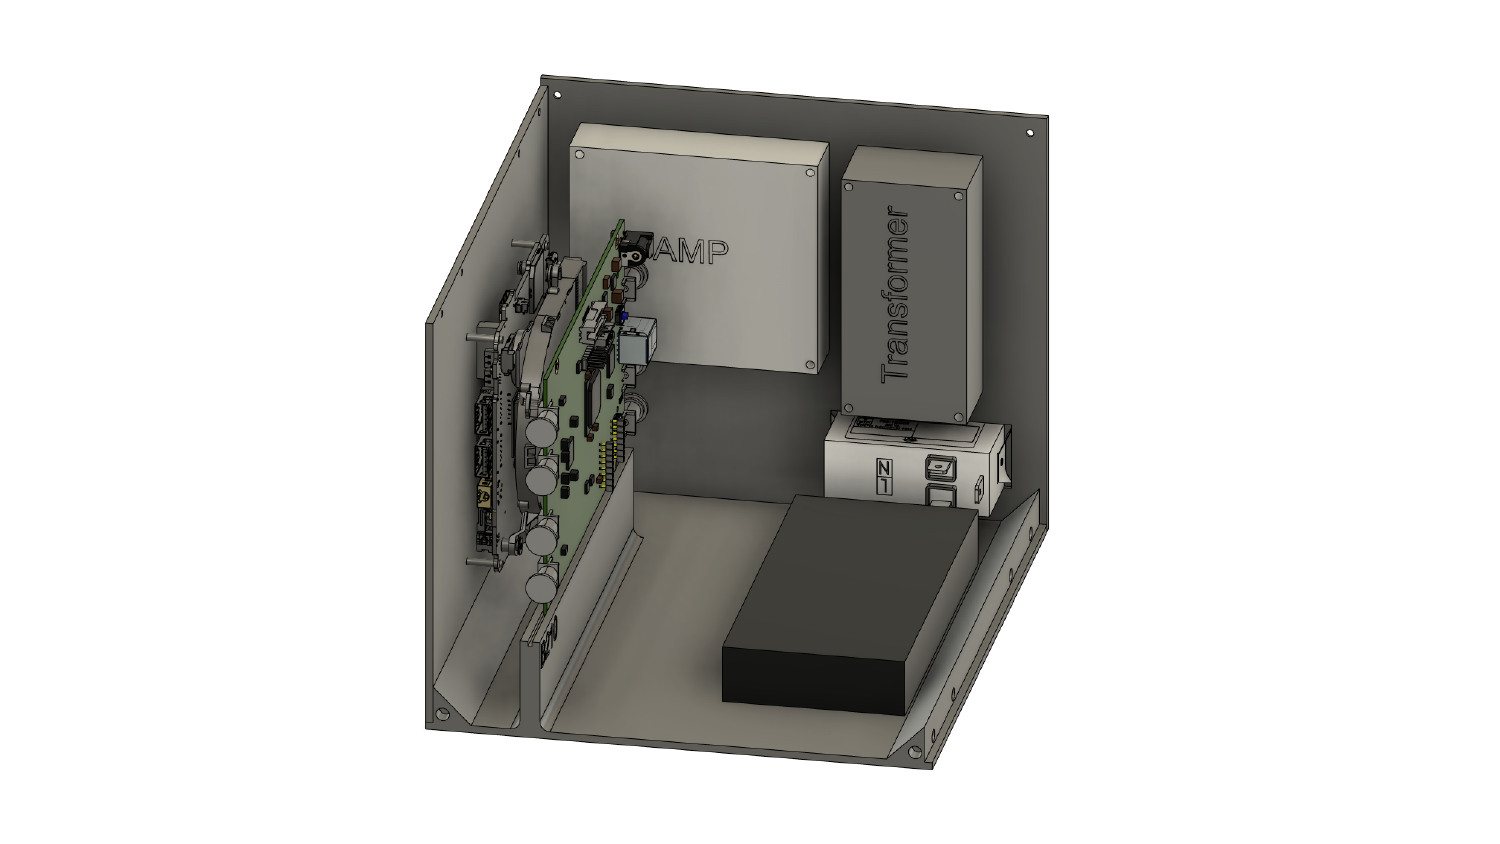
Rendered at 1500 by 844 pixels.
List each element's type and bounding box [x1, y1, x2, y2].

picture [289, 24, 1210, 819]
